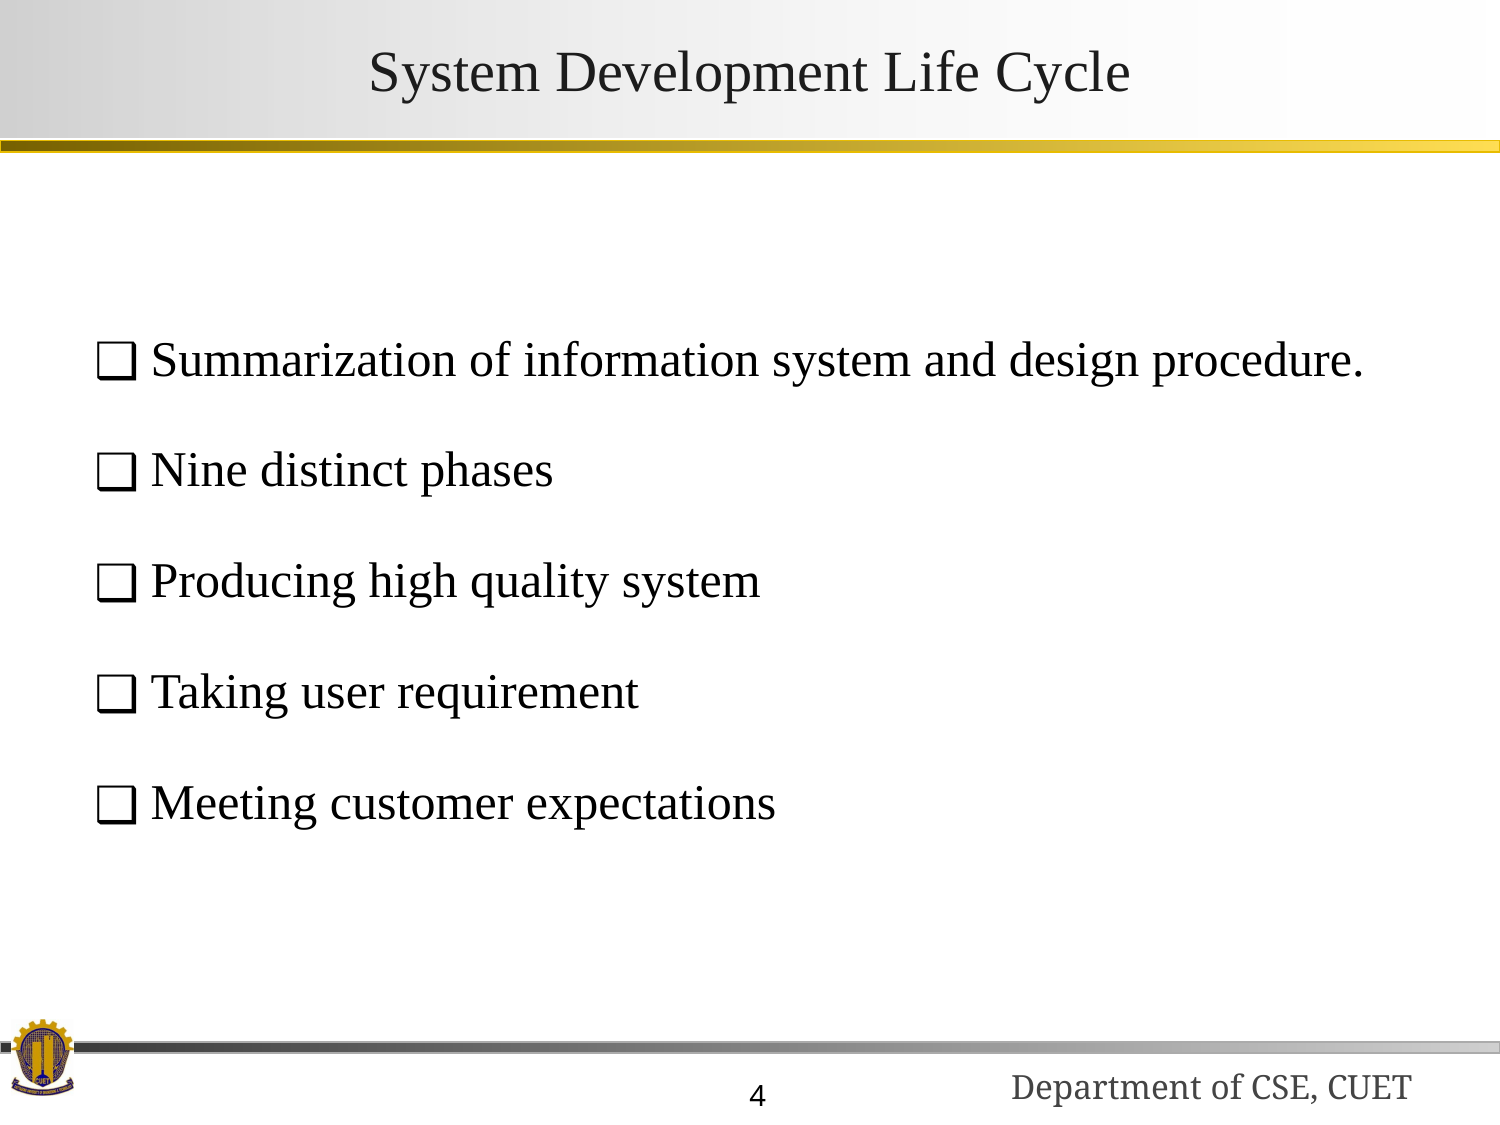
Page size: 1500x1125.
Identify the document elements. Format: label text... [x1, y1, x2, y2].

title System Development Life Cycle [0, 0, 1500, 138]
picture [11, 1019, 74, 1096]
text_box Summarization of information system and design procedure. Nine distinct phases Producing high quality system Taking user requirement Meeting customer expectations [79, 280, 1481, 845]
